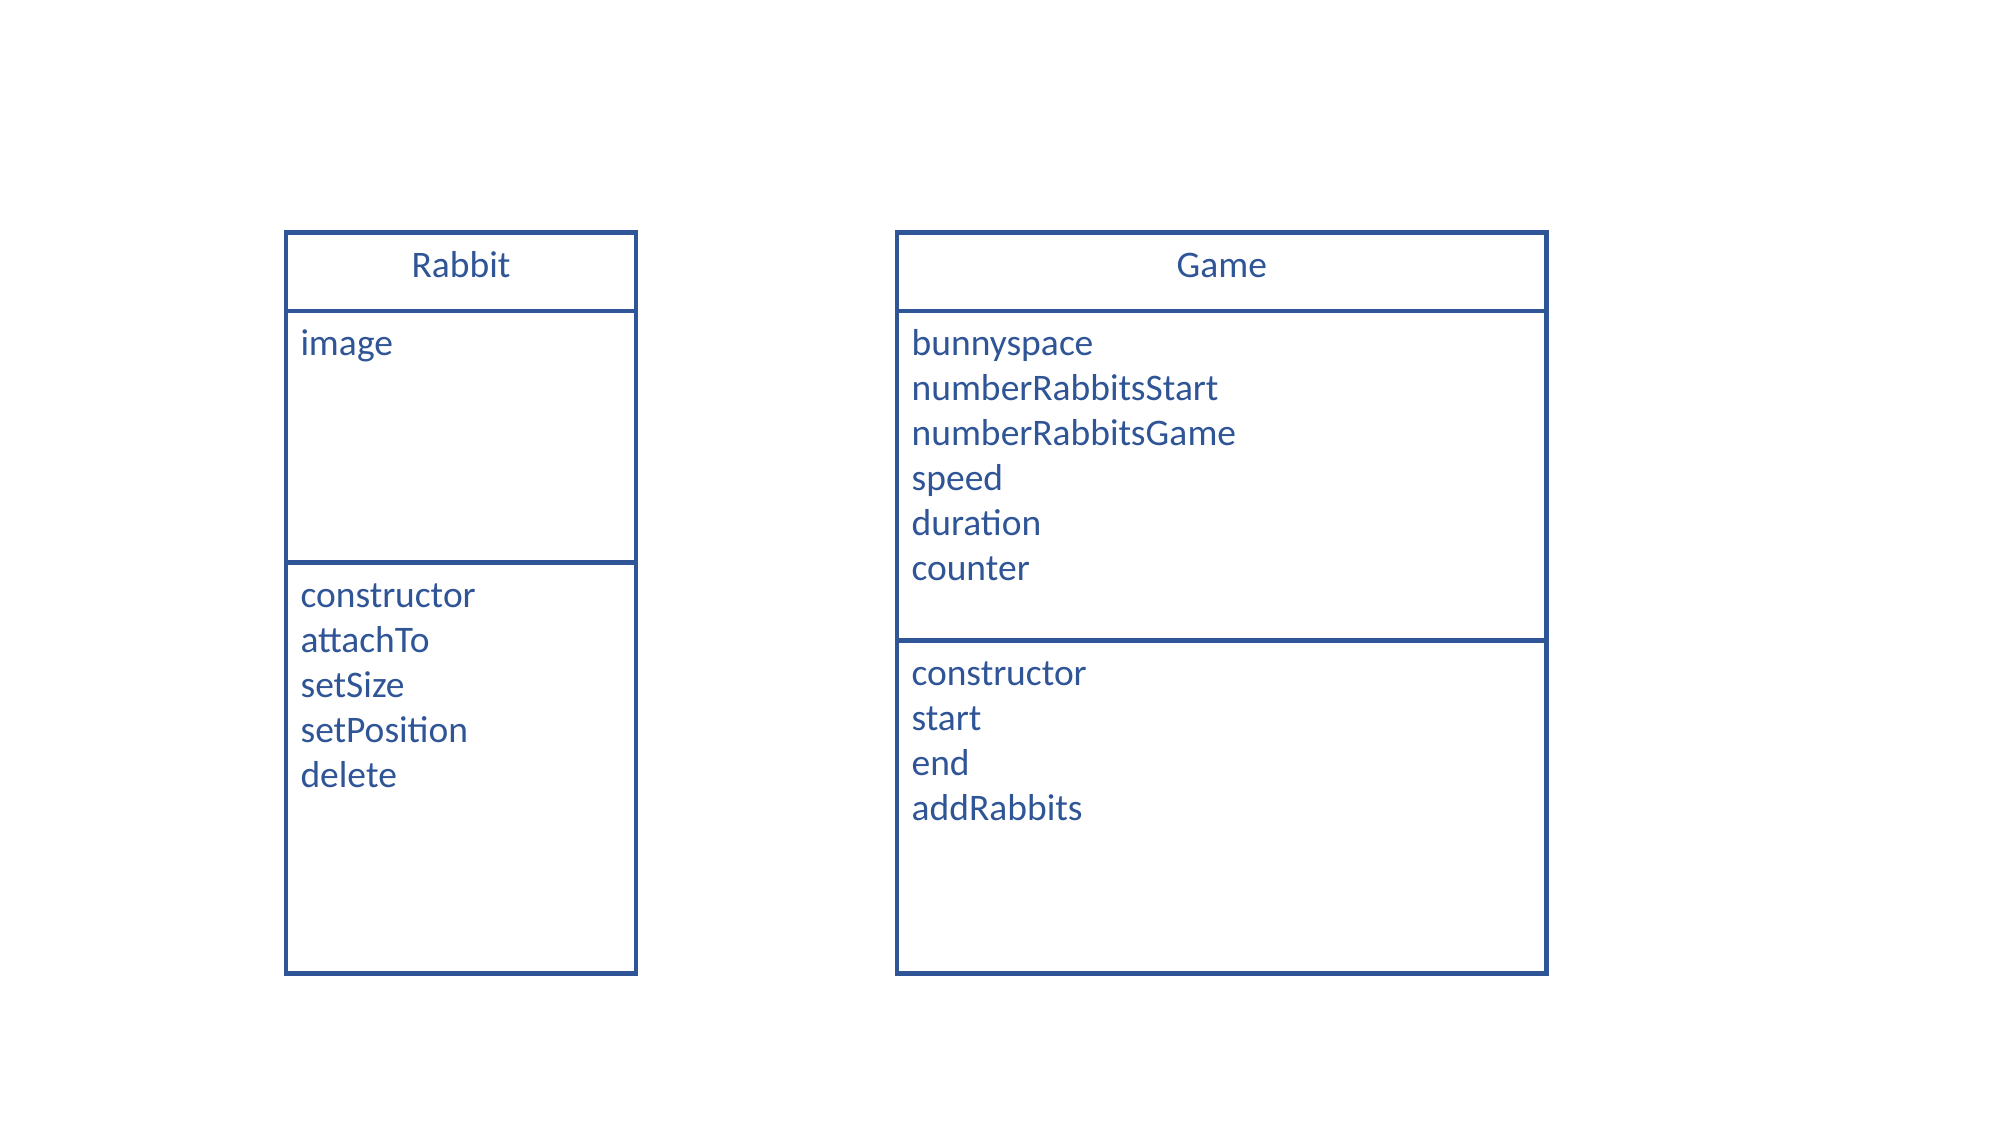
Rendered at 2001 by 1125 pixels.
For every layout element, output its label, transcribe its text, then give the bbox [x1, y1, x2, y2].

text_box bunnyspace numberRabbitsStart numberRabbitsGame speed duration counter [896, 310, 1548, 640]
text_box image [285, 310, 637, 561]
text_box Rabbit [285, 232, 637, 310]
text_box Game [896, 232, 1548, 310]
text_box constructor attachTo setSize setPosition delete [285, 561, 637, 974]
text_box constructor start end addRabbits [896, 640, 1548, 974]
